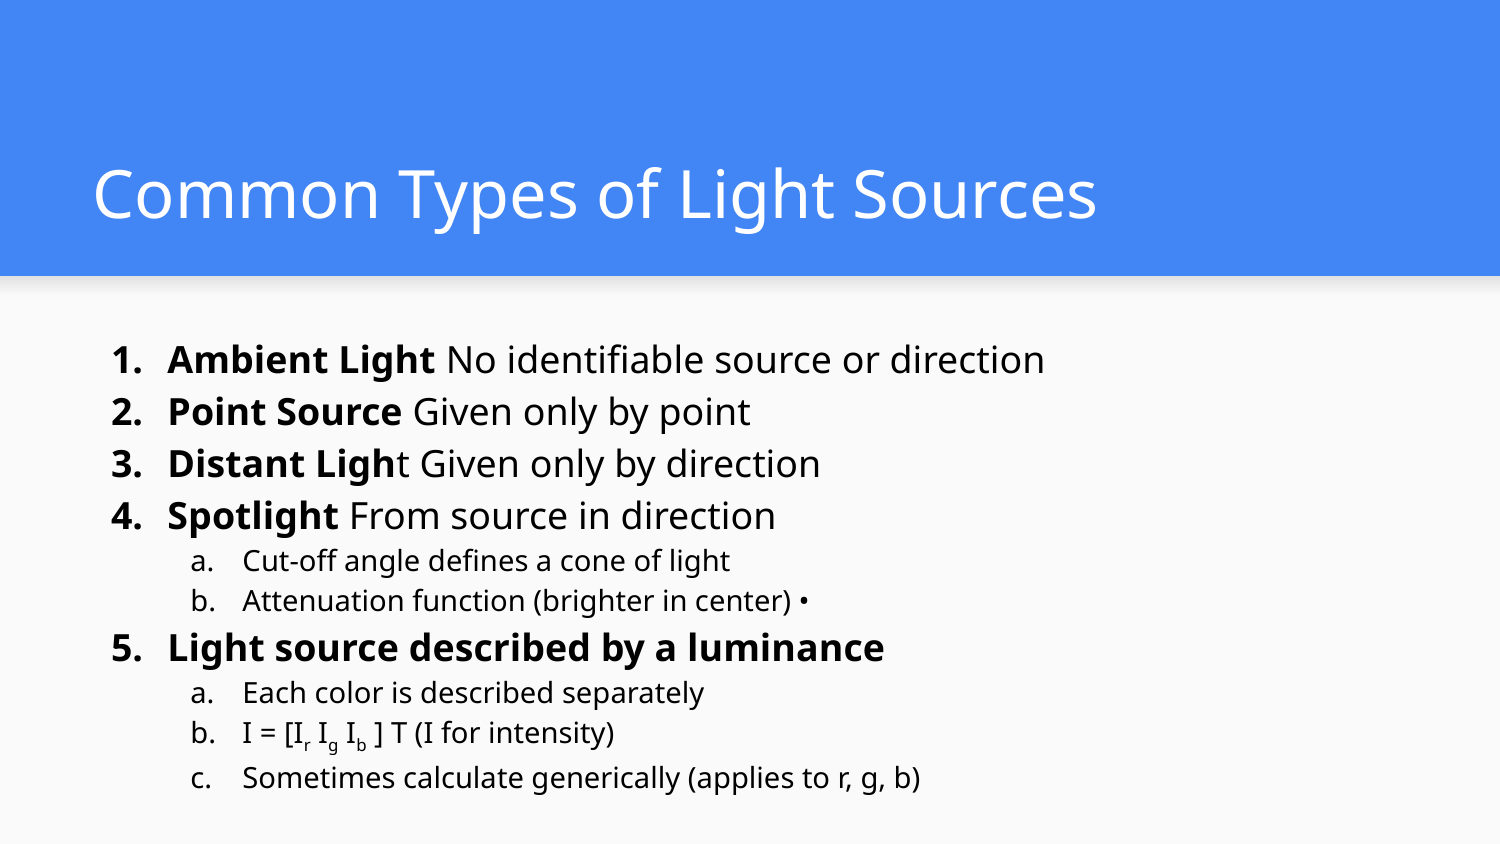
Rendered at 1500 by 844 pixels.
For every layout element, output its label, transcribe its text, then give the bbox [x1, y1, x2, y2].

title Common Types of Light Sources [77, 121, 1427, 248]
list Ambient Light No identifiable source or direction Point Source Given only by point Distant Light Given only by direction Spotlight From source in direction Cut-off angle defines a cone of light Attenuation function (brighter in center) • Light source described by a luminance Each color is described separately I = [Ir Ig Ib ] T (I for intensity) Sometimes calculate generically (applies to r, g, b) [77, 314, 1427, 810]
